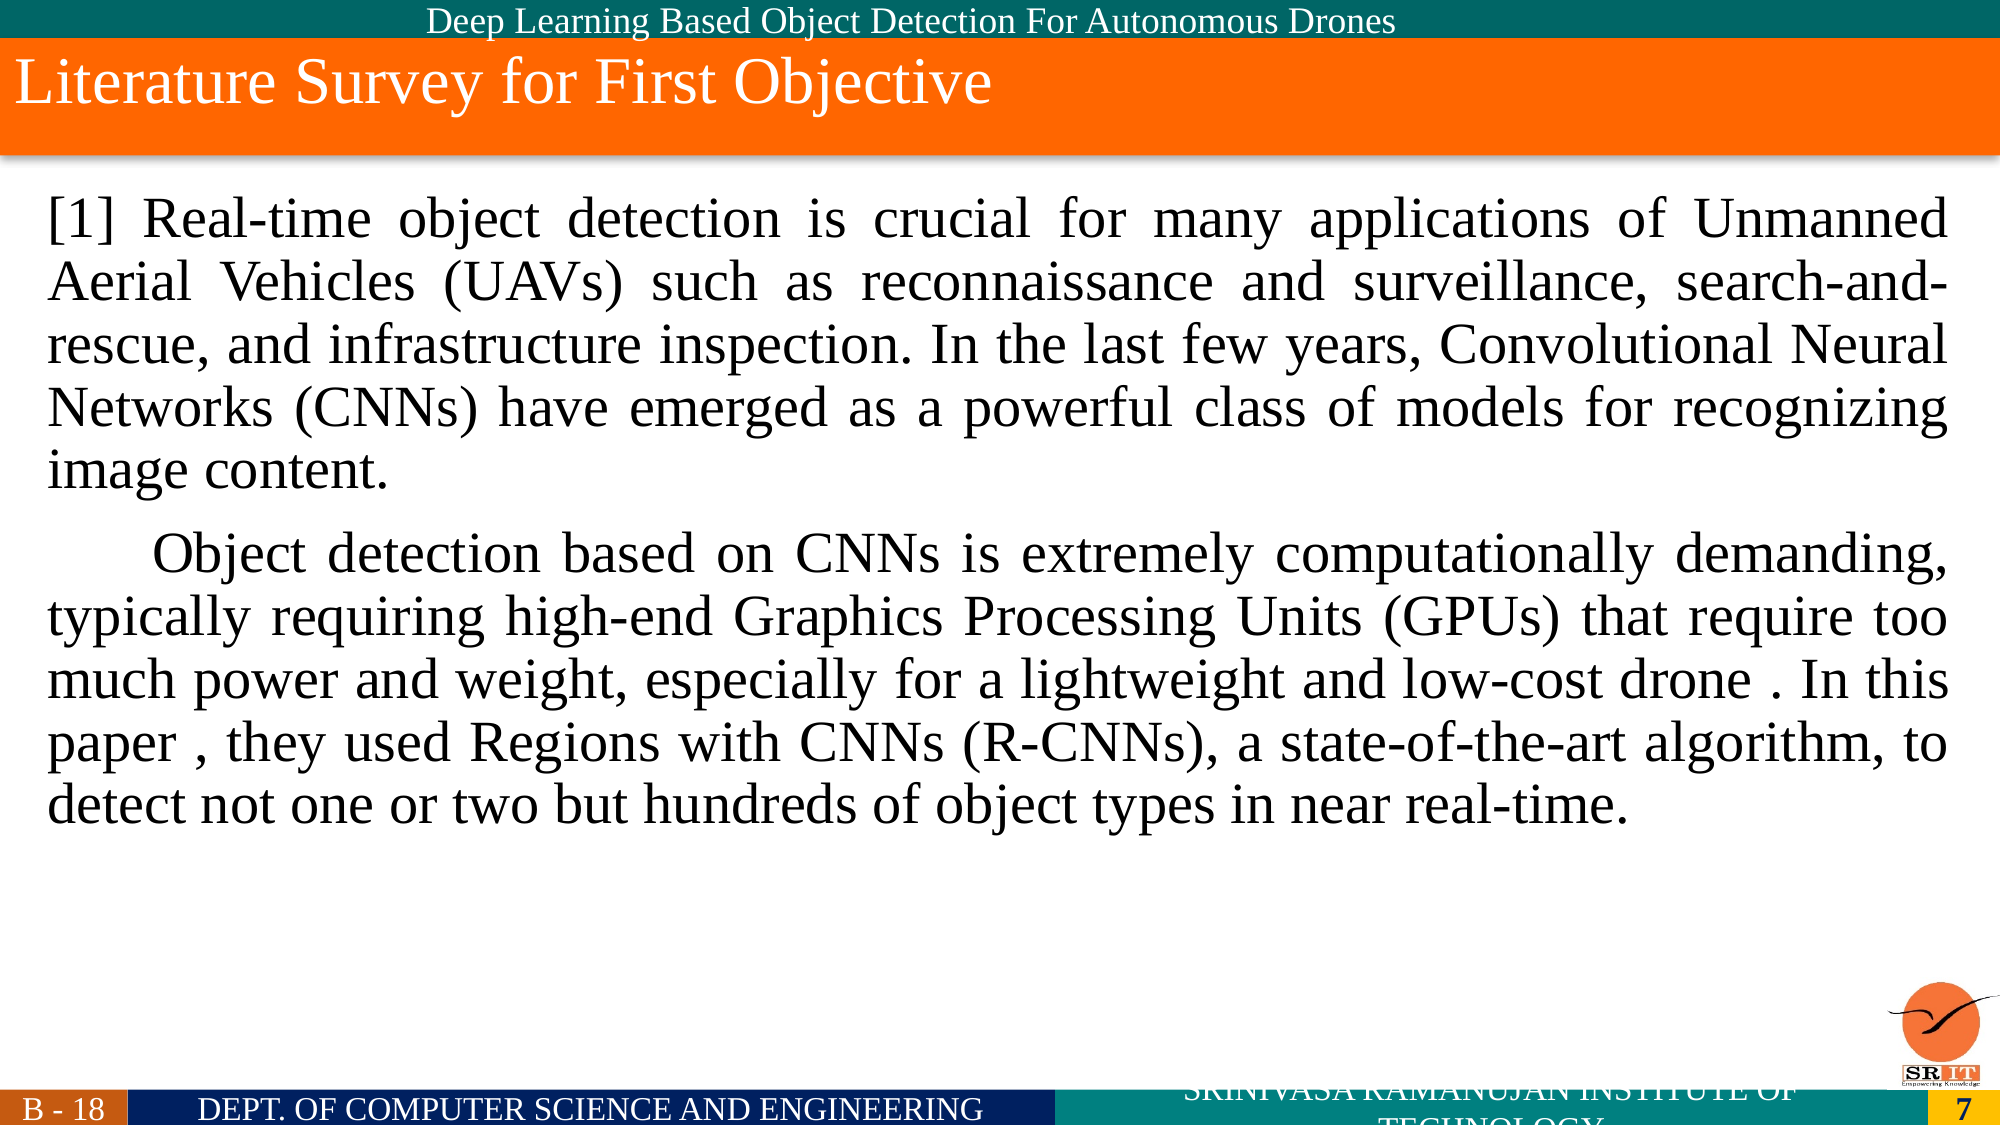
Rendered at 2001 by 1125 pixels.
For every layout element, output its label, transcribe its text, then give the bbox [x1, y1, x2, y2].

picture [1887, 977, 2000, 1090]
text_box Deep Learning Based Object Detection For Autonomous Drones [221, 0, 2000, 94]
list [1] Real-time object detection is crucial for many applications of Unmanned Aerial Vehicles (UAVs) such as reconnaissance and surveillance, search-and-rescue, and infrastructure inspection. In the last few years, Convolutional Neural Networks (CNNs) have emerged as a powerful class of models for recognizing image content. Object detection based on CNNs is extremely computationally demanding, typically requiring high-end Graphics Processing Units (GPUs) that require too much power and weight, especially for a lightweight and low-cost drone . In this paper , they used Regions with CNNs (R-CNNs), a state-of-the-art algorithm, to detect not one or two but hundreds of object types in near real-time. [32, 179, 1965, 1065]
title Literature Survey for First Objective [0, 38, 2000, 156]
